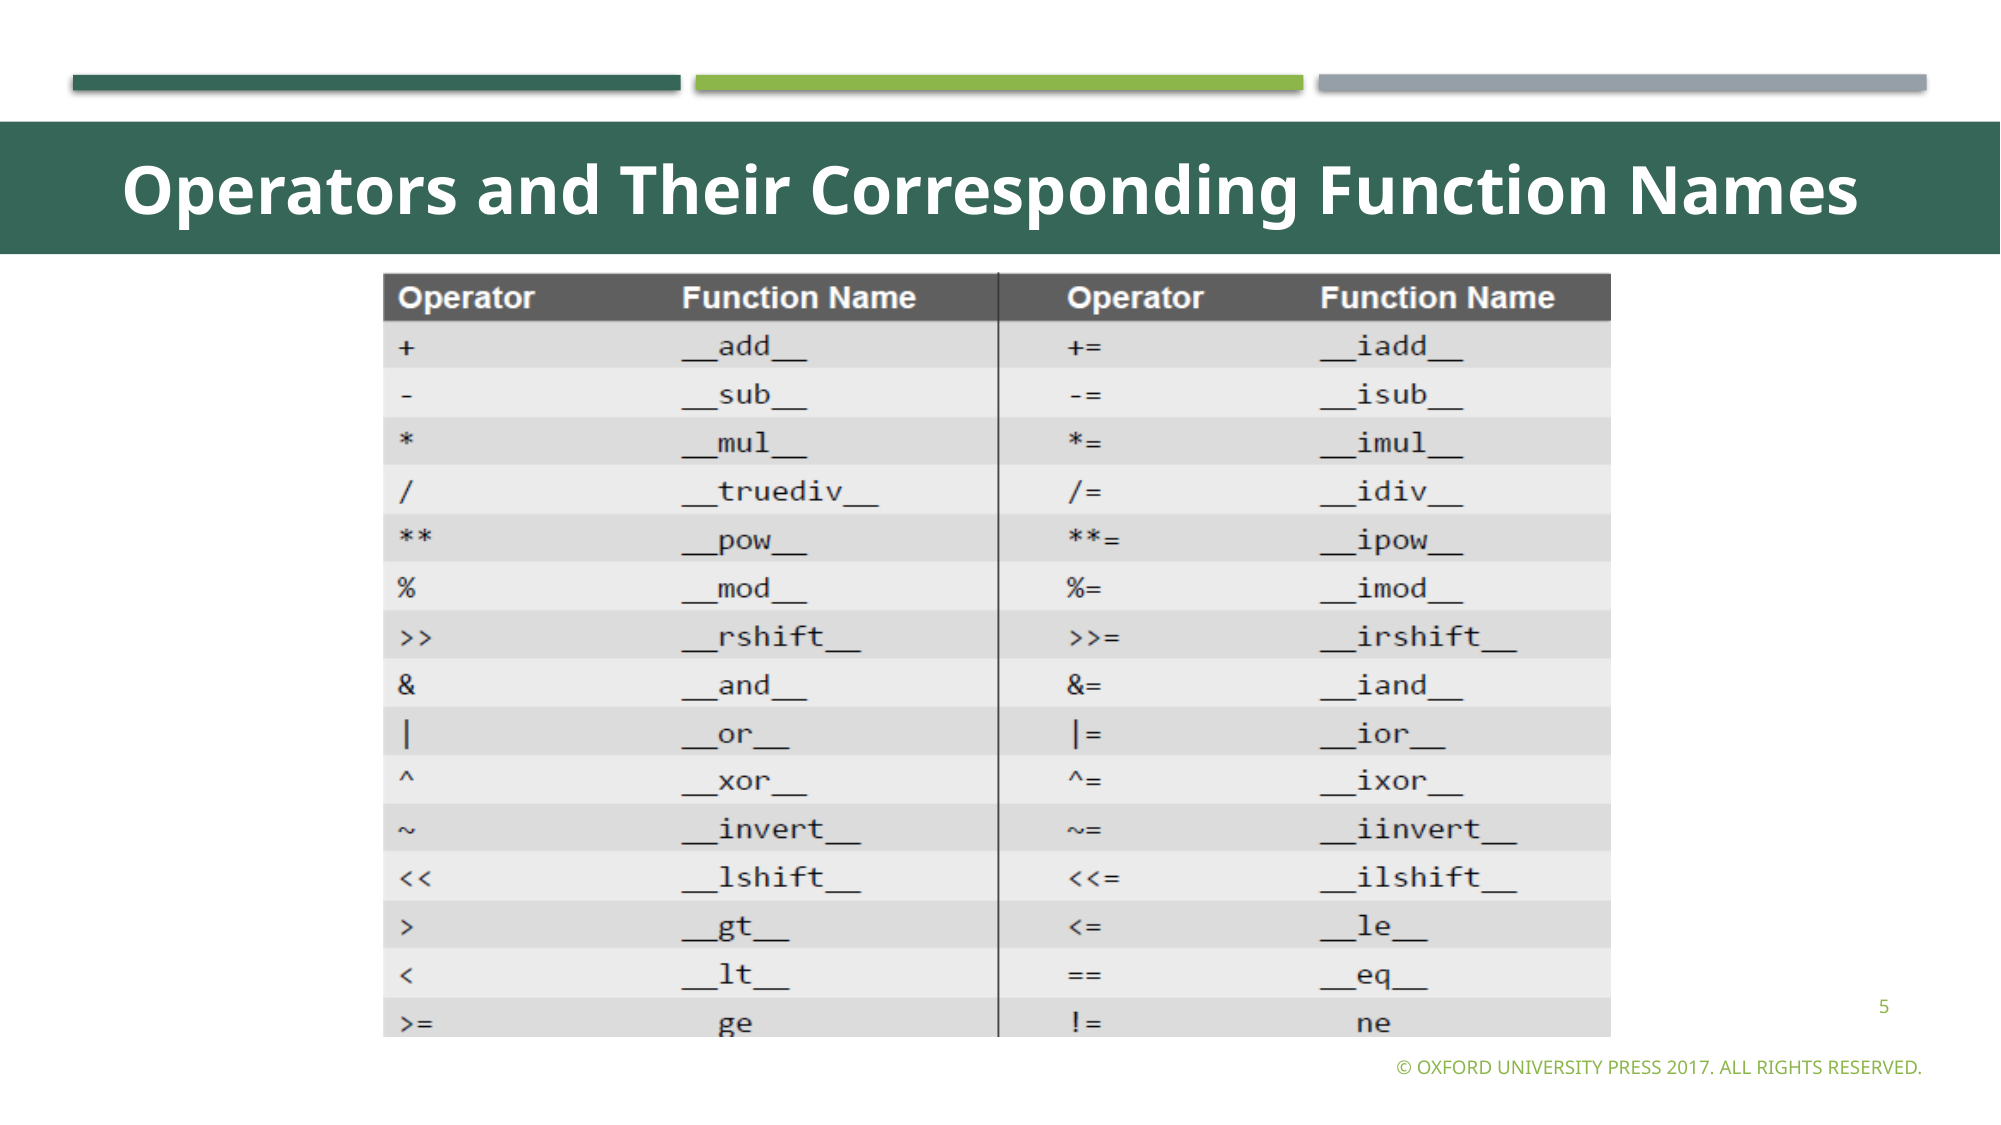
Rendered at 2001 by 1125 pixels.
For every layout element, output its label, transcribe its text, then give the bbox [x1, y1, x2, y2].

slide_number 5 [1732, 977, 1905, 1036]
text_box © Oxford University Press 2017. All rights reserved. [1381, 1036, 1961, 1097]
picture [383, 270, 1612, 1038]
text_box Operators and Their Corresponding Function Names [0, 120, 2000, 256]
